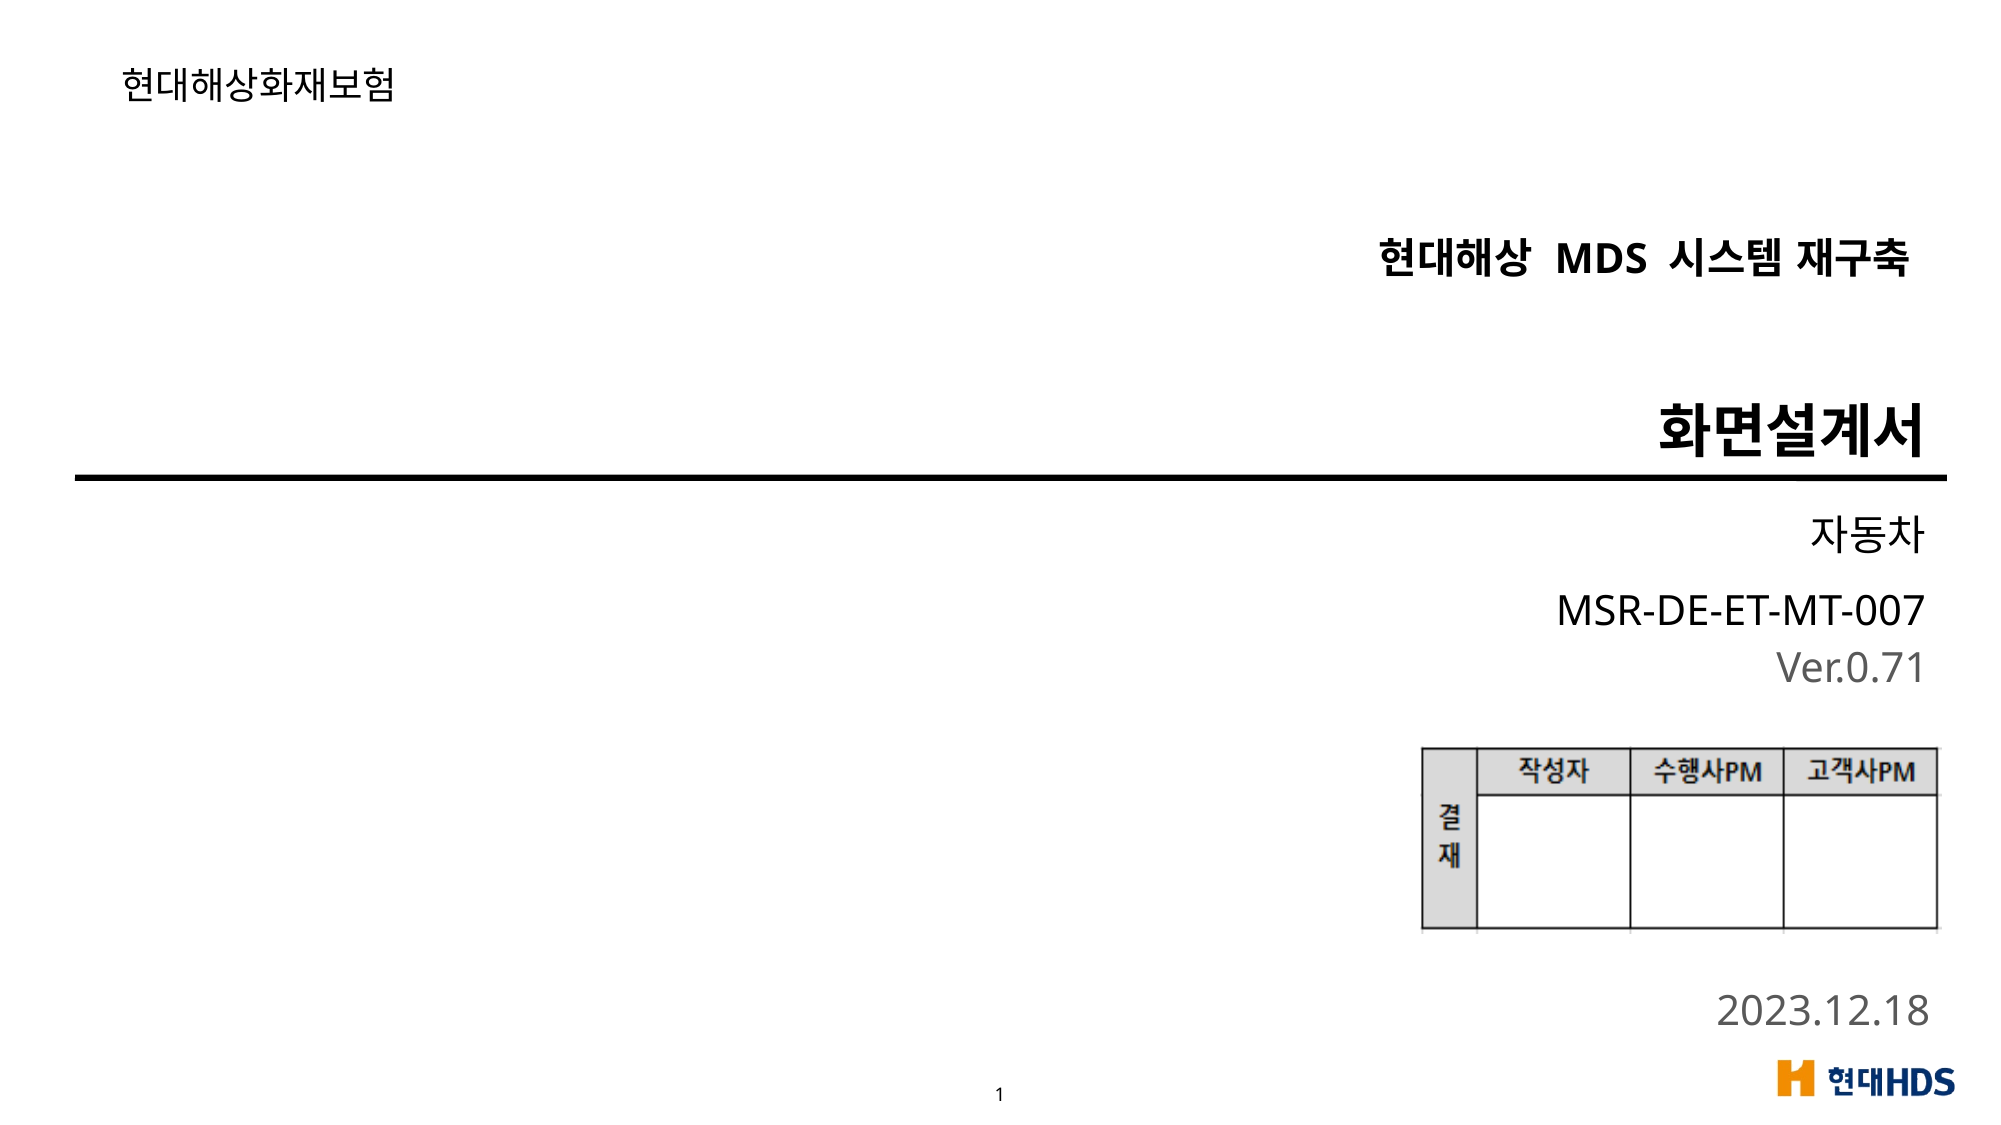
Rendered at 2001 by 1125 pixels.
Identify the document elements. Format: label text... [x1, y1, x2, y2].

text_box Ver.0.71 [1760, 638, 1945, 700]
picture [1420, 746, 1942, 934]
picture [1775, 1058, 1958, 1098]
text_box 2023.12.18 [1700, 981, 1947, 1043]
